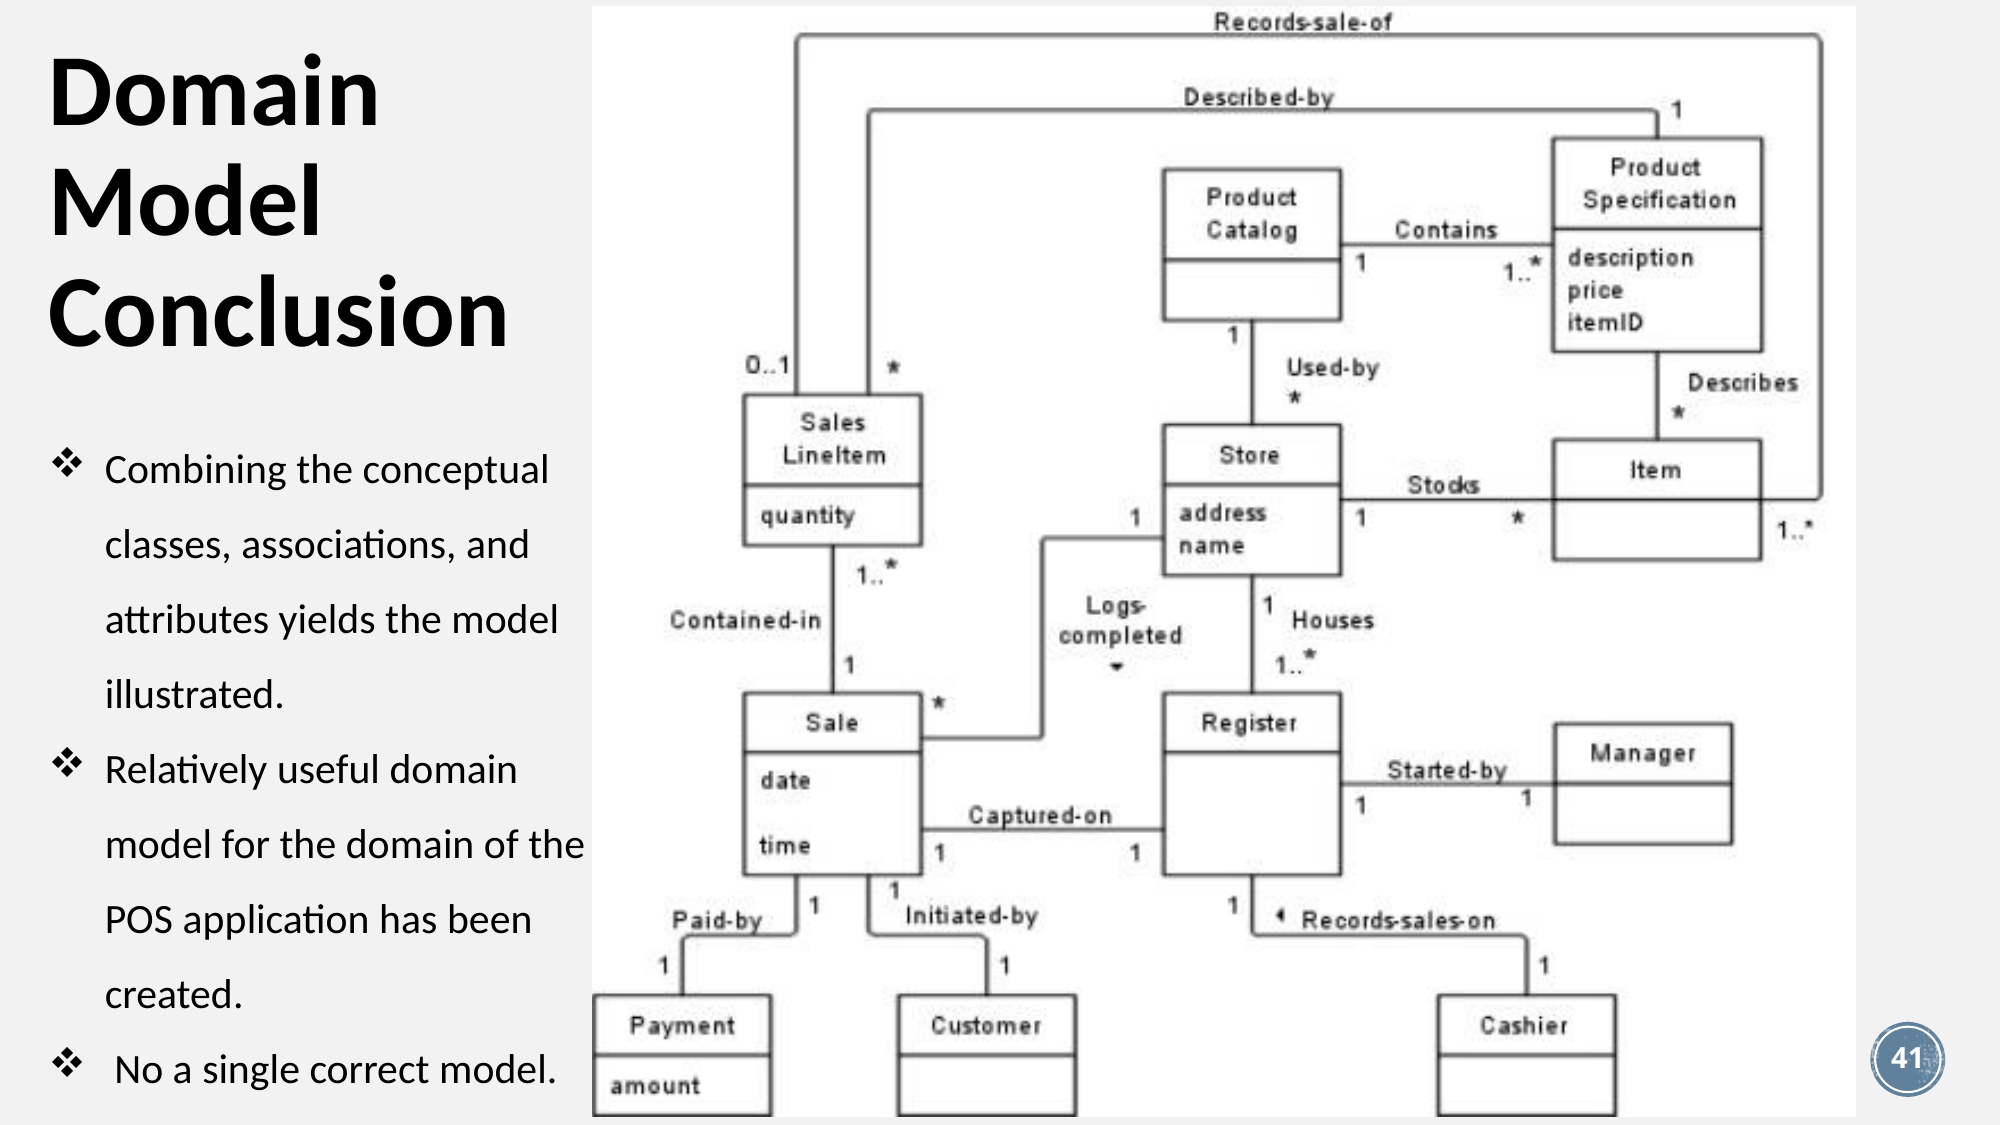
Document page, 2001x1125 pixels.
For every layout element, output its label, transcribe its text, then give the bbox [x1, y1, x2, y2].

title Domain Model Conclusion [33, 23, 592, 383]
text_box Combining the conceptual classes, associations, and attributes yields the model illustrated. Relatively useful domain model for the domain of the POS application has been created. No a single correct model. [33, 409, 592, 1100]
picture [592, 6, 1856, 1117]
slide_number 41 [1857, 1028, 1961, 1089]
